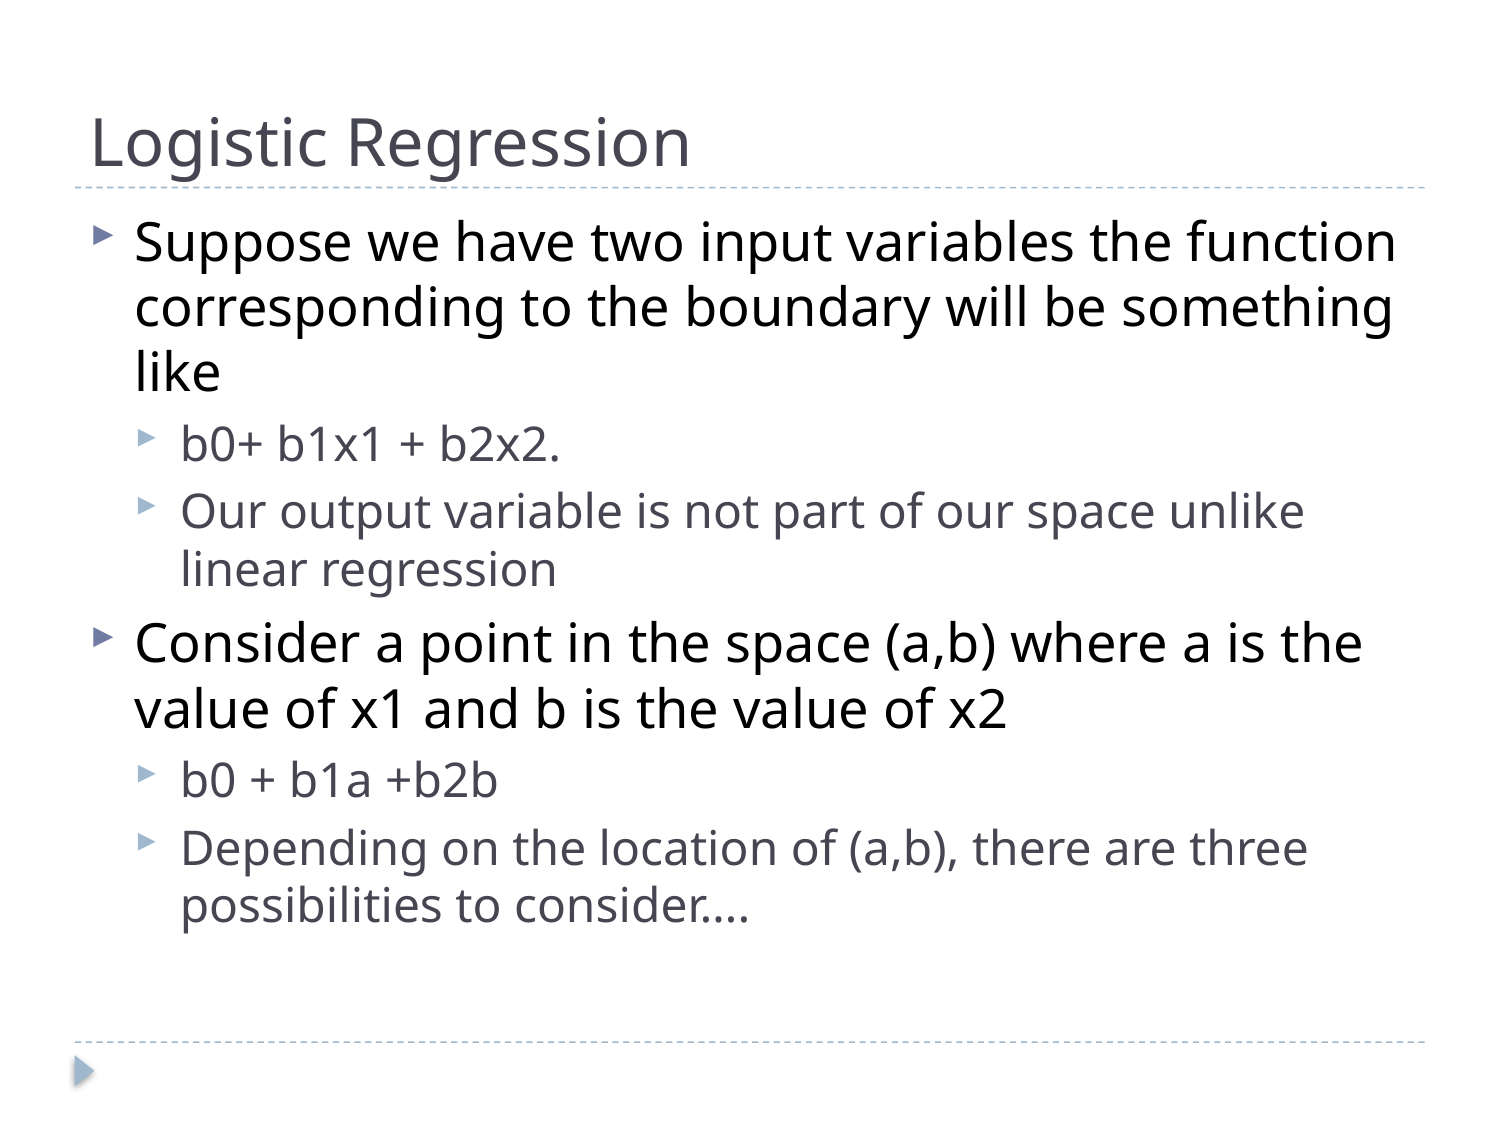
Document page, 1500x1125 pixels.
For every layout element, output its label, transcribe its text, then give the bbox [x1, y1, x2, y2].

title Logistic Regression [75, 24, 1425, 188]
list Suppose we have two input variables the function corresponding to the boundary will be something like b0+ b1x1 + b2x2. Our output variable is not part of our space unlike linear regression Consider a point in the space (a,b) where a is the value of x1 and b is the value of x2 b0 + b1a +b2b Depending on the location of (a,b), there are three possibilities to consider…. [75, 200, 1425, 1010]
